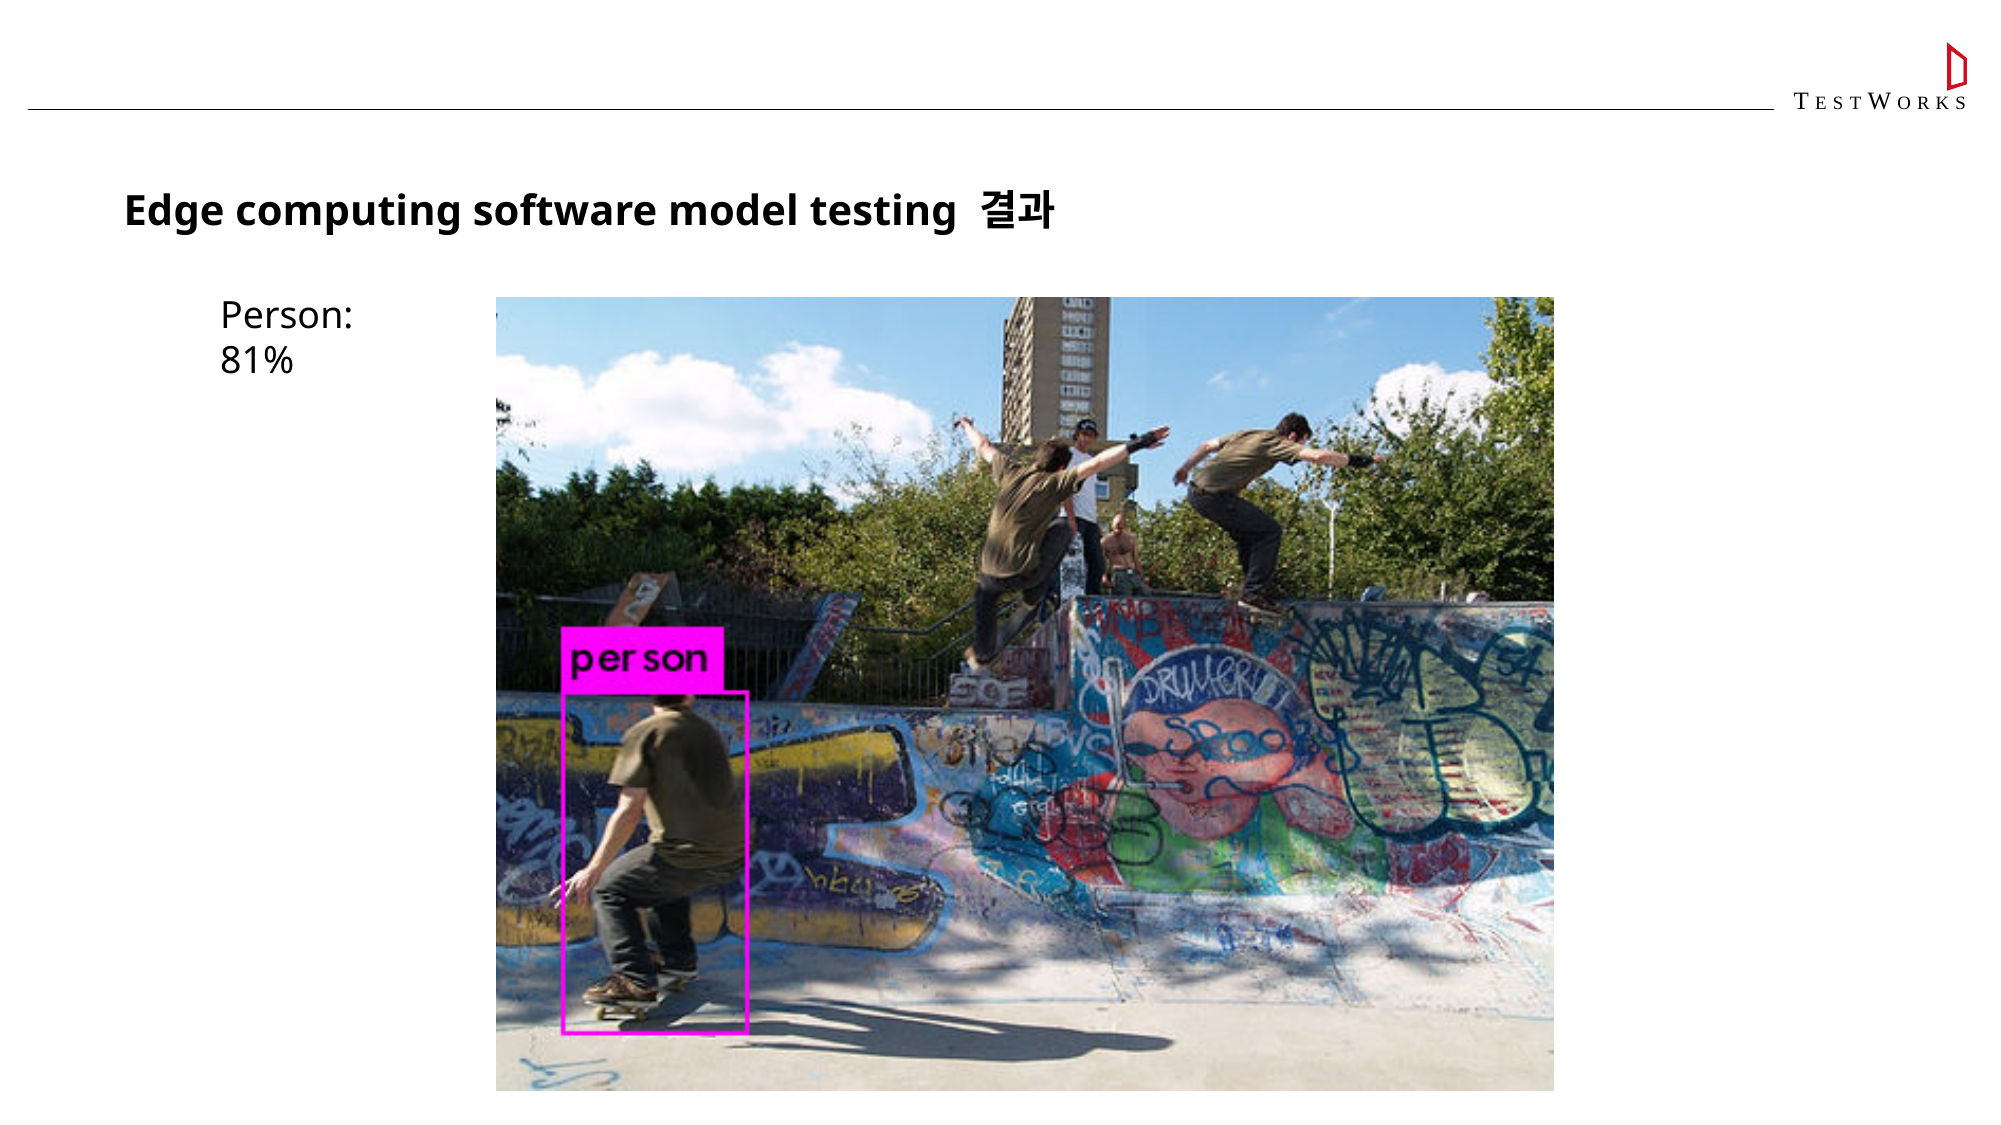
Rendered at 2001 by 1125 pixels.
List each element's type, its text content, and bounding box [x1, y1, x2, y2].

text_box TESTWORKS [1793, 84, 1978, 115]
title Edge computing software model testing 결과 [108, 157, 1166, 267]
picture [1947, 42, 1967, 91]
picture [496, 297, 1554, 1091]
text_box Person: 81% [205, 284, 447, 389]
